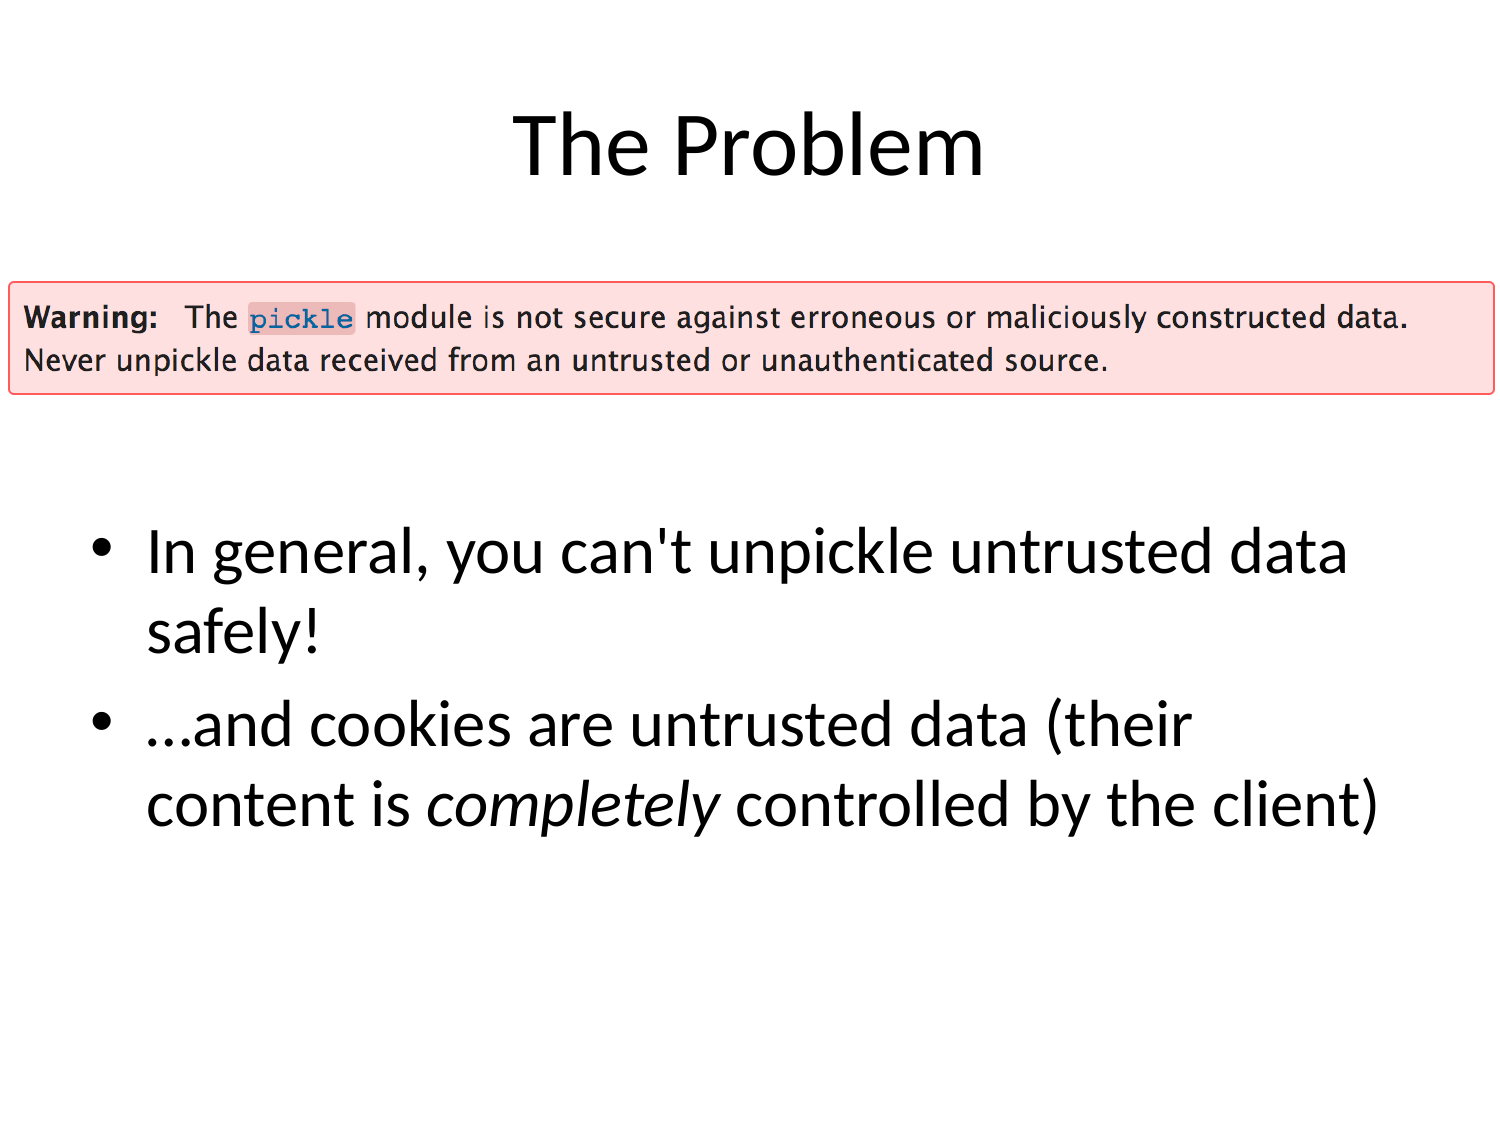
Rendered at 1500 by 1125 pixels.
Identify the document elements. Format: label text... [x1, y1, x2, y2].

picture [0, 273, 1500, 404]
list In general, you can't unpickle untrusted data safely! …and cookies are untrusted data (their content is completely controlled by the client) [75, 499, 1425, 1005]
title The Problem [75, 45, 1425, 233]
